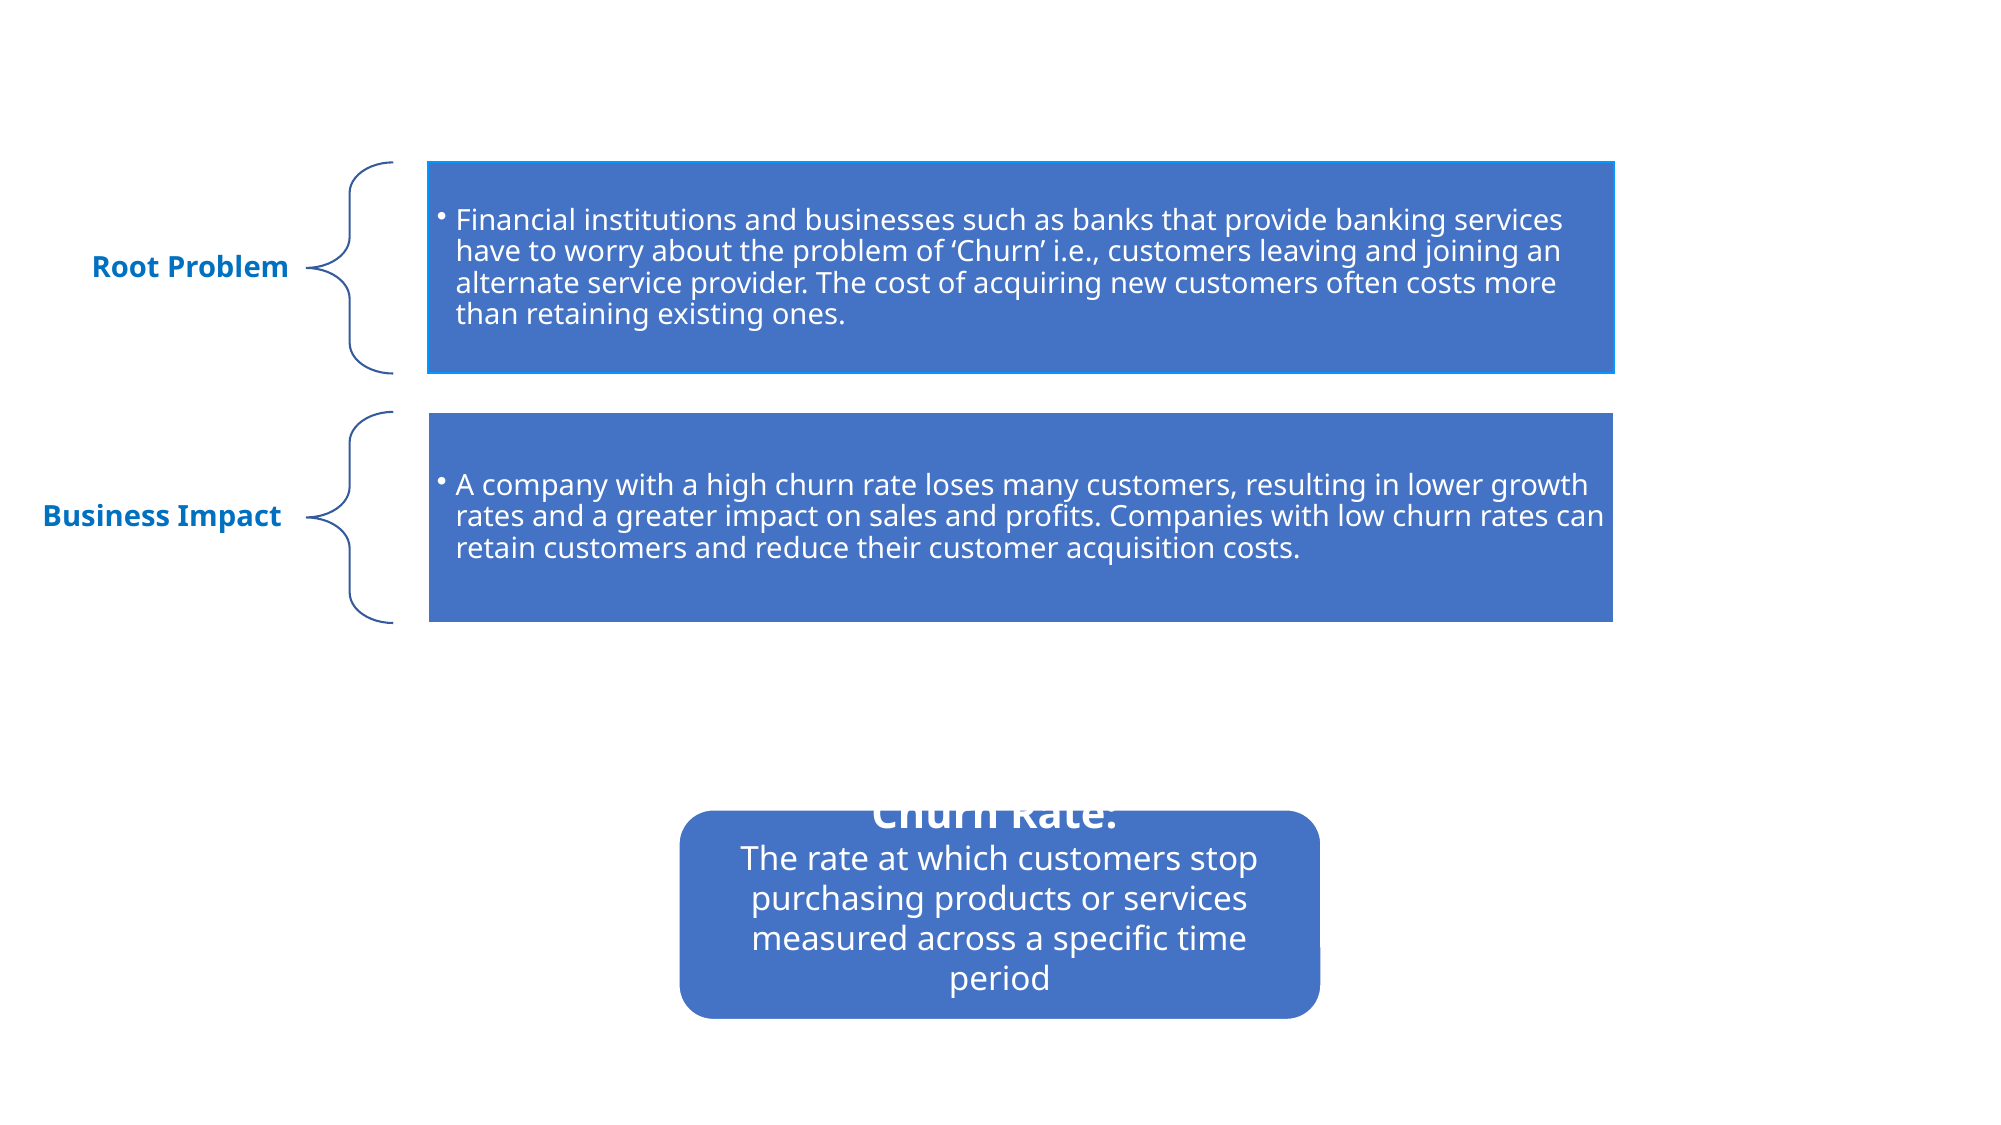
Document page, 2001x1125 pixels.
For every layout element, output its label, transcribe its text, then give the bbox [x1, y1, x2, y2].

text_box Churn Rate: The rate at which customers stop purchasing products or services measured across a specific time period [676, 809, 1324, 1023]
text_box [0, 0, 1615, 809]
